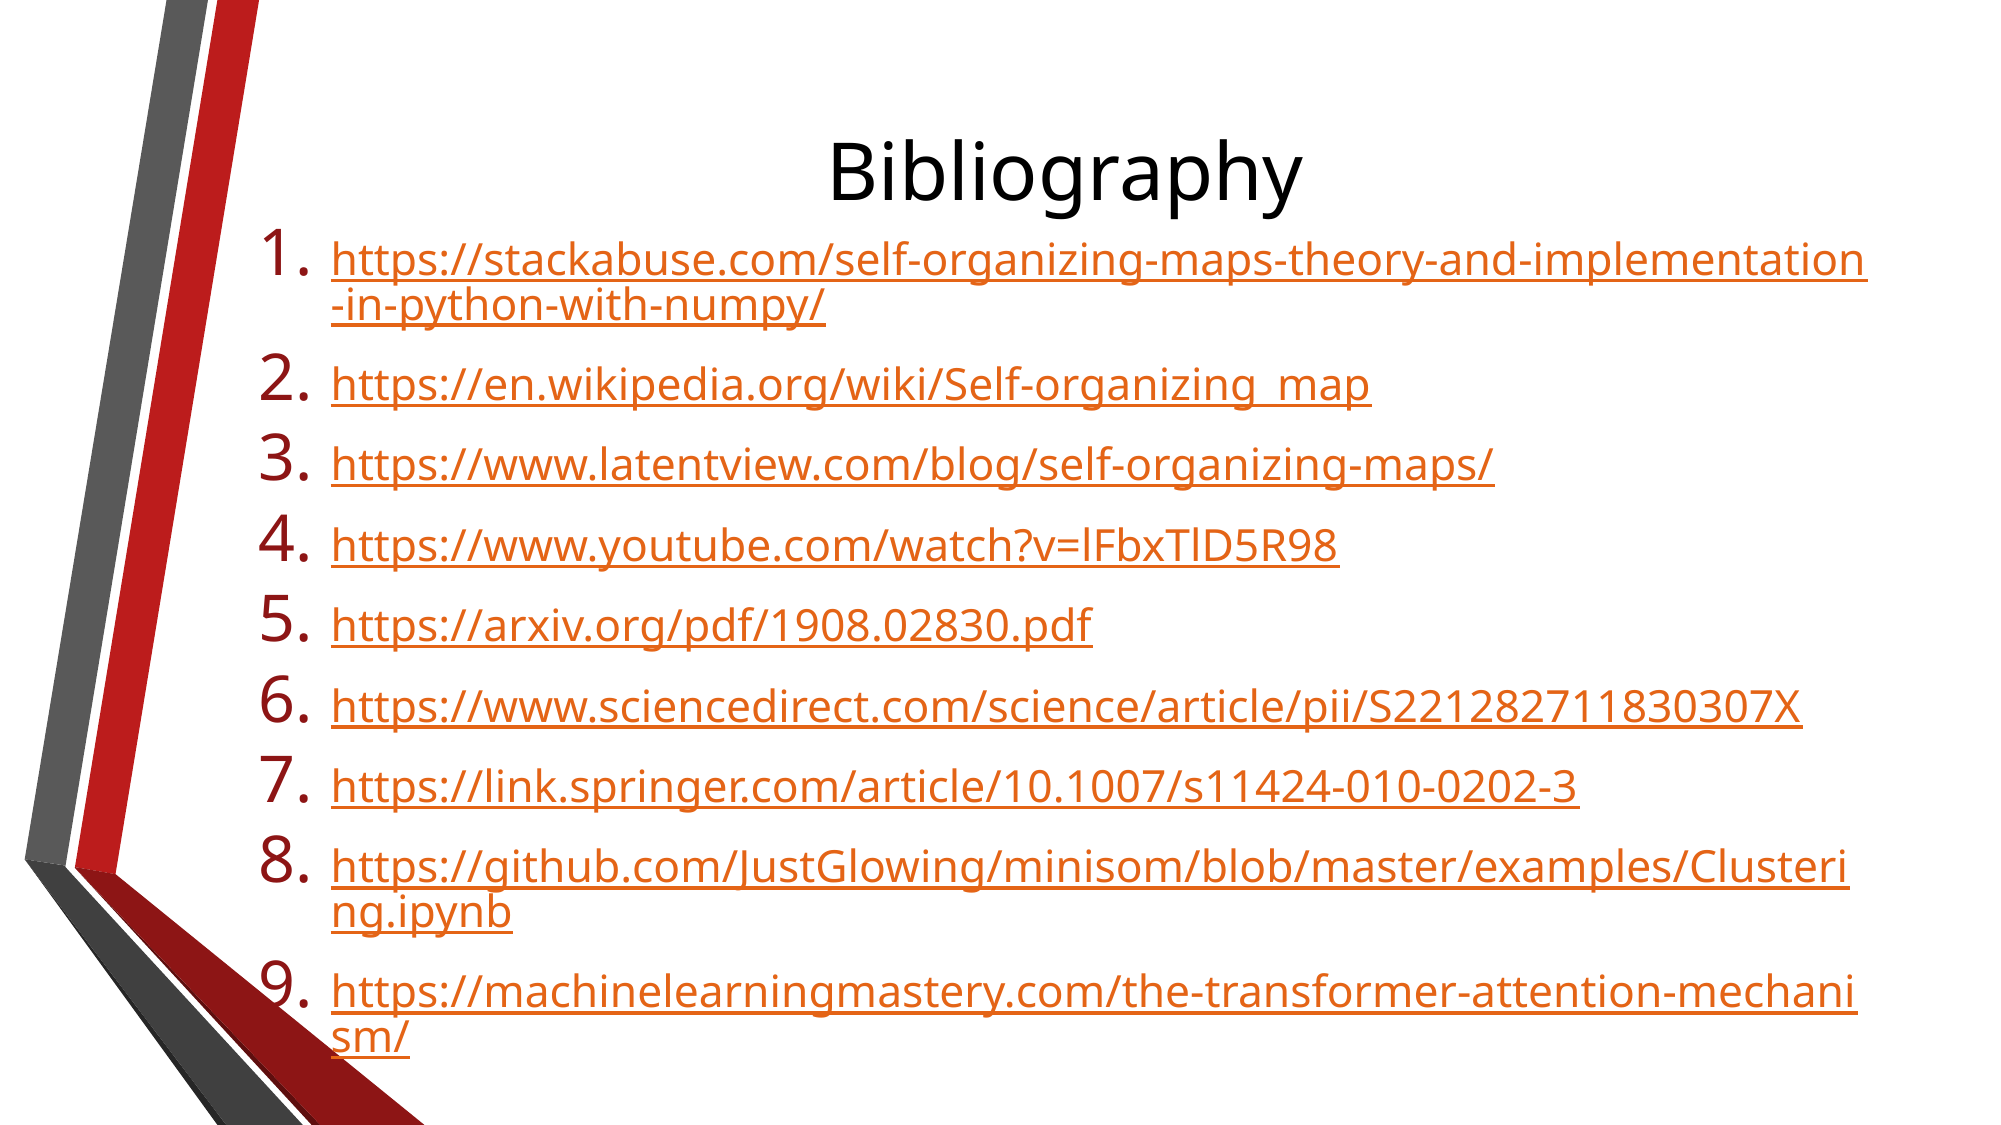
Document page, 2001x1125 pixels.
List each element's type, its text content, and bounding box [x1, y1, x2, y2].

title Bibliography [243, 112, 1887, 223]
list https://stackabuse.com/self-organizing-maps-theory-and-implementation-in-python-with-numpy/ https://en.wikipedia.org/wiki/Self-organizing_map https://www.latentview.com/blog/self-organizing-maps/ https://www.youtube.com/watch?v=lFbxTlD5R98 https://arxiv.org/pdf/1908.02830.pdf https://www.sciencedirect.com/science/article/pii/S221282711830307X https://link.springer.com/article/10.1007/s11424-010-0202-3 https://github.com/JustGlowing/minisom/blob/master/examples/Clustering.ipynb https://machinelearningmastery.com/the-transformer-attention-mechanism/ [243, 223, 1887, 950]
